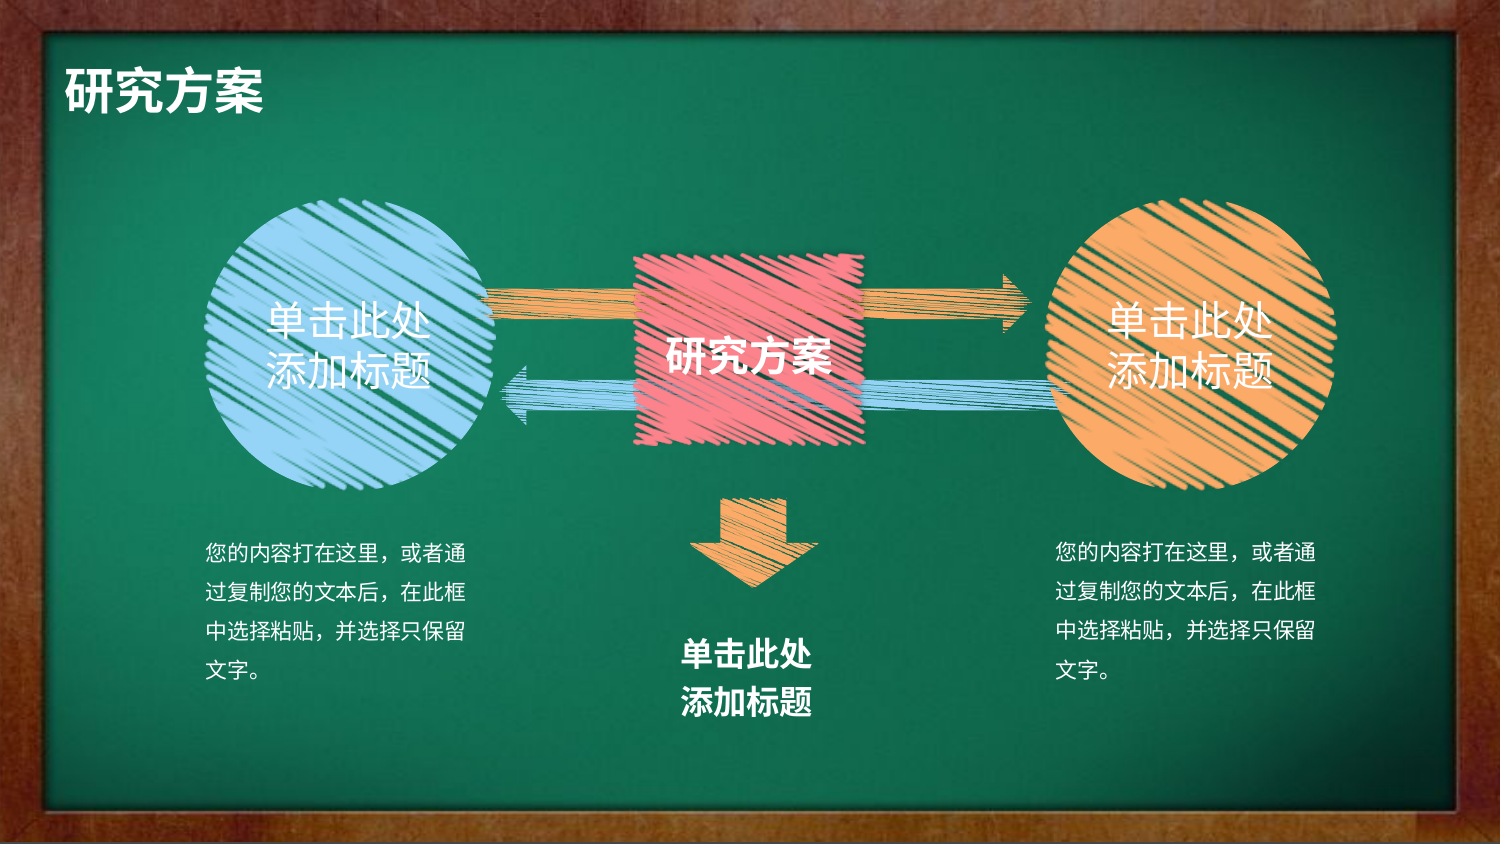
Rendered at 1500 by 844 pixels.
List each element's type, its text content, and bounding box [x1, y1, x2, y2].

text_box [486, 287, 632, 321]
text_box 您的内容打在这里，或者通过复制您的文本后，在此框中选择粘贴，并选择只保留文字。 [1035, 524, 1353, 618]
text_box [494, 362, 632, 428]
text_box [872, 270, 1035, 337]
title 研究方案 [53, 44, 1389, 126]
text_box 单击此处添加标题 [665, 618, 850, 729]
picture [0, 0, 1500, 842]
text_box 单击此处添加标题 [1042, 196, 1339, 493]
text_box [684, 496, 823, 590]
text_box 单击此处添加标题 [201, 196, 498, 493]
text_box 您的内容打在这里，或者通过复制您的文本后，在此框中选择粘贴，并选择只保留文字。 [185, 525, 503, 619]
text_box 研究方案 [632, 253, 866, 446]
text_box [872, 378, 1058, 412]
